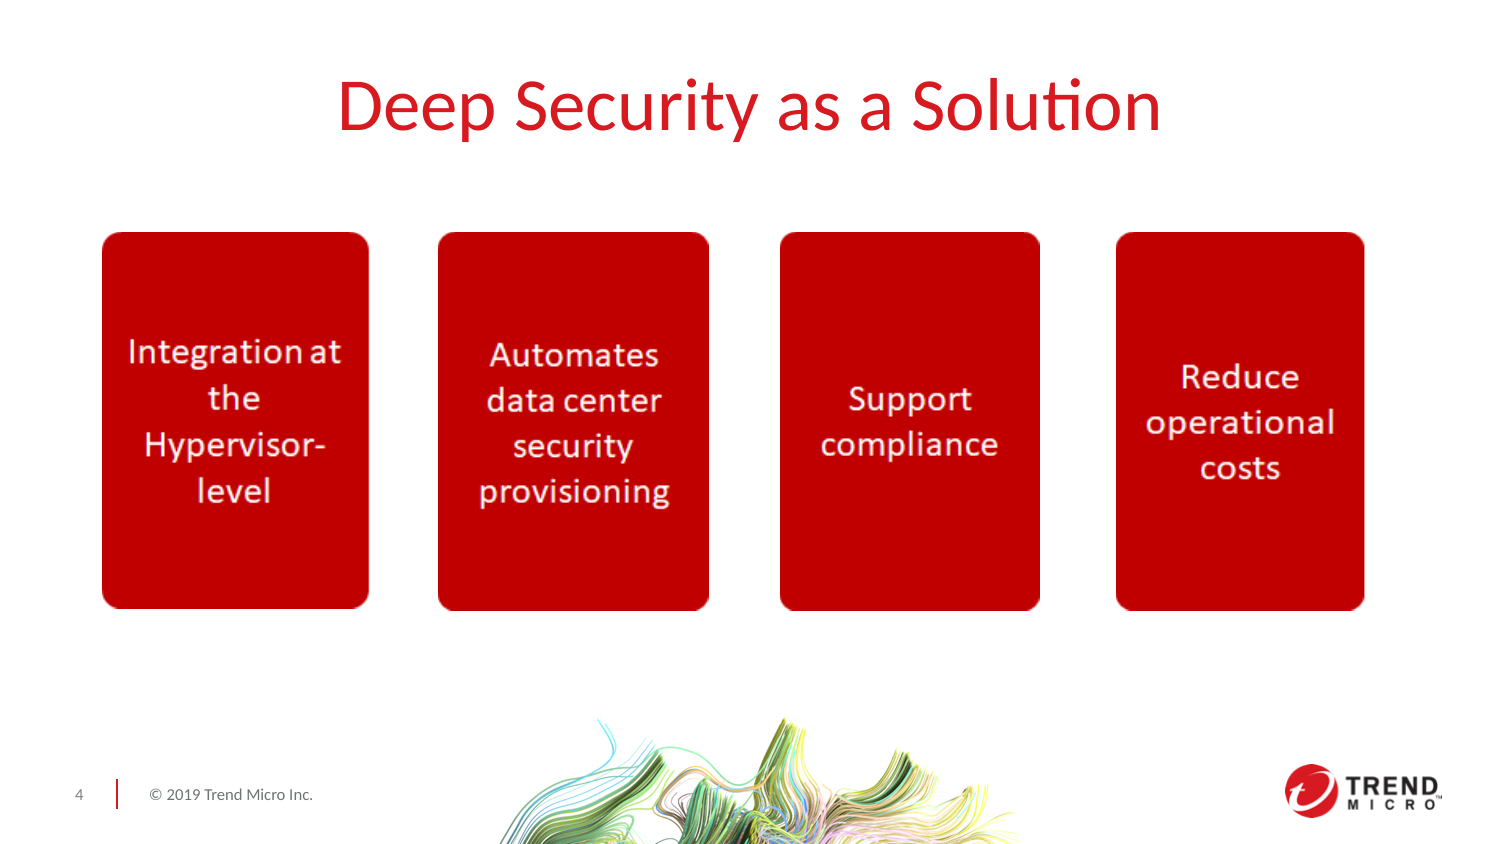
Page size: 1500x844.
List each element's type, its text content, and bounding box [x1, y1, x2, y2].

picture [438, 232, 709, 612]
picture [1116, 232, 1369, 612]
picture [102, 232, 374, 609]
title Deep Security as a Solution [94, 73, 1407, 161]
picture [780, 232, 1040, 612]
picture [0, 703, 1500, 844]
